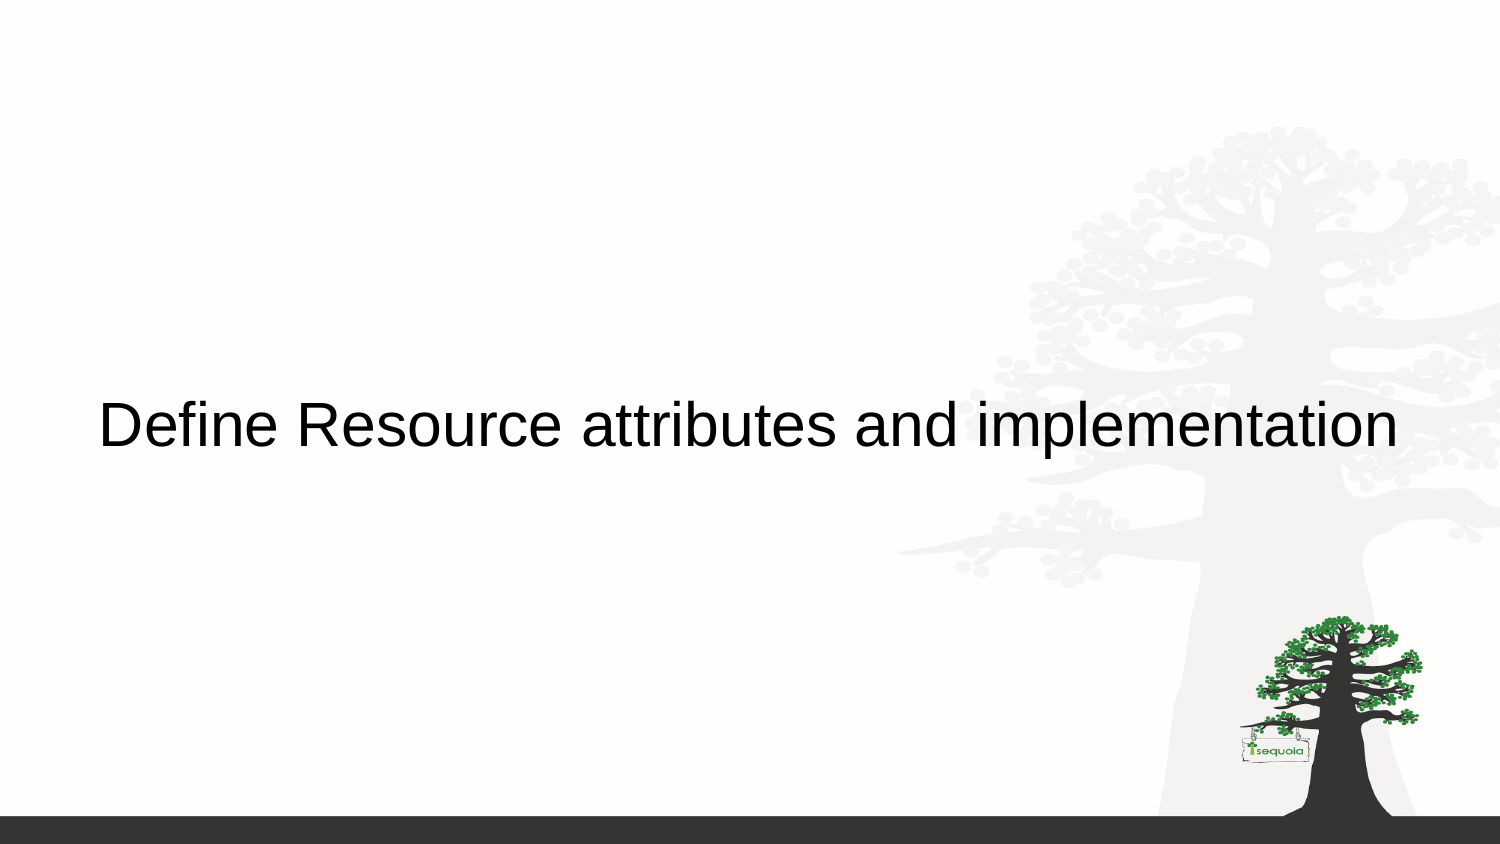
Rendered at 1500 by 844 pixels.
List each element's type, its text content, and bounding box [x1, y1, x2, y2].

picture [0, 0, 1500, 844]
title Define Resource attributes and implementation [51, 352, 1449, 491]
